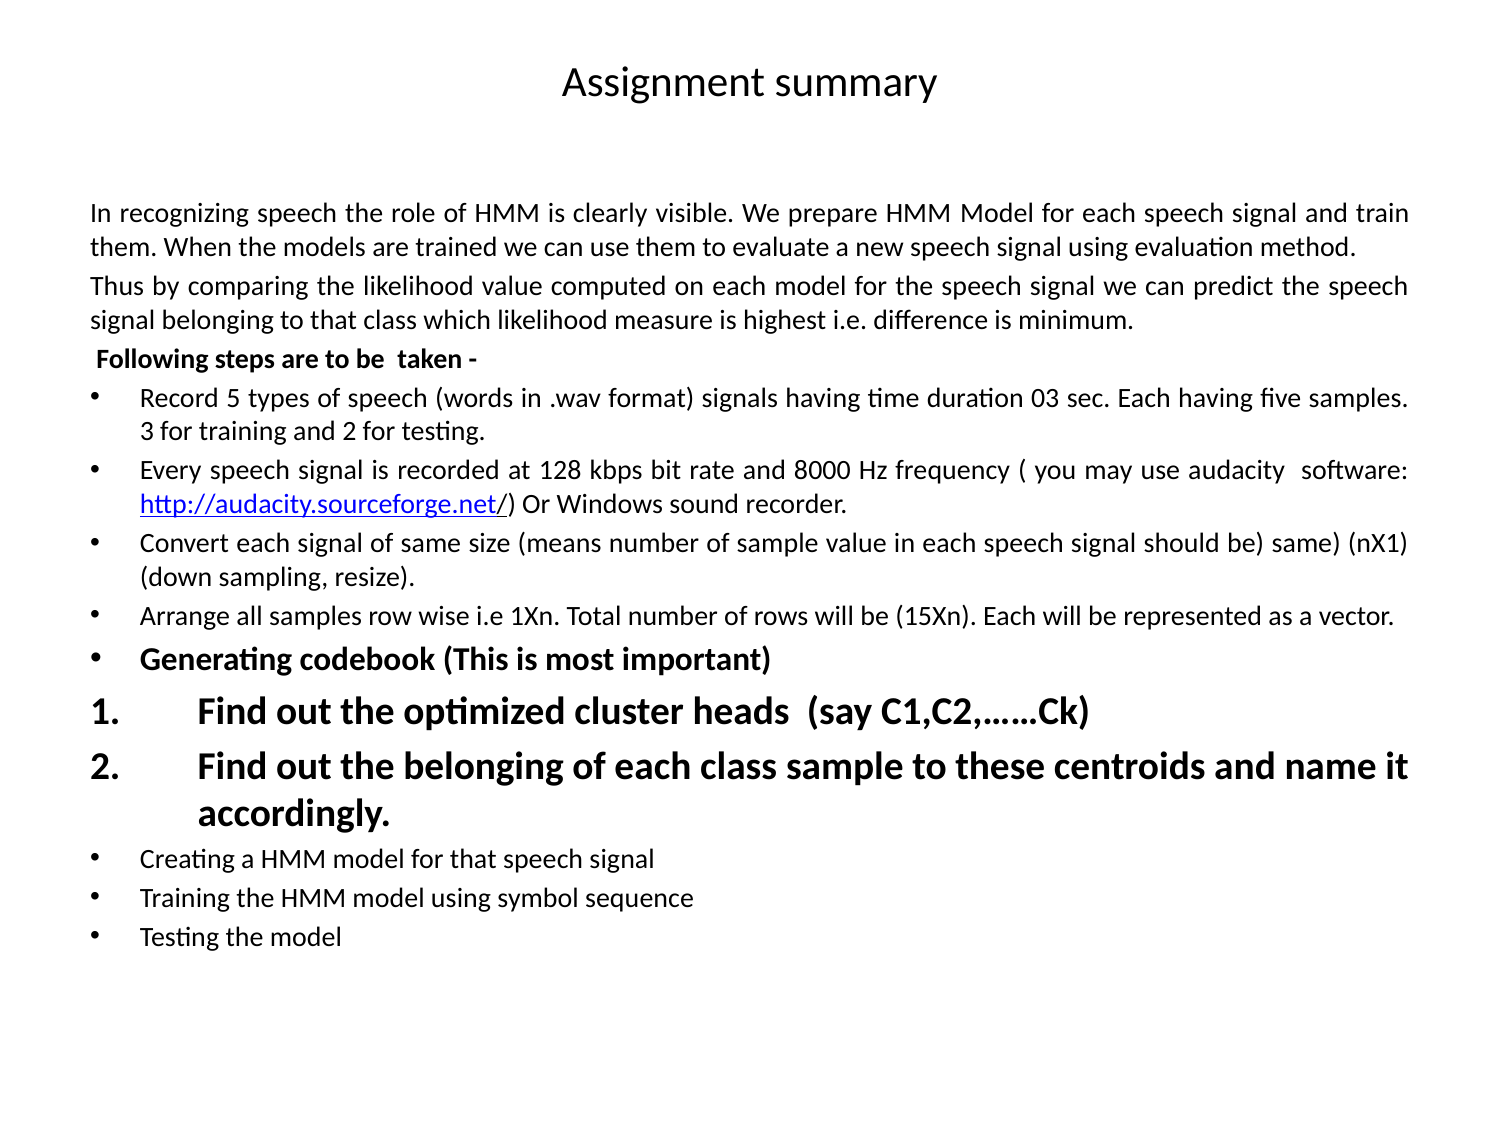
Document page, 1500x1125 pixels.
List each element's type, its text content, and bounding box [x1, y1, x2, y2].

title Assignment summary [75, 45, 1425, 113]
list In recognizing speech the role of HMM is clearly visible. We prepare HMM Model for each speech signal and train them. When the models are trained we can use them to evaluate a new speech signal using evaluation method. Thus by comparing the likelihood value computed on each model for the speech signal we can predict the speech signal belonging to that class which likelihood measure is highest i.e. difference is minimum. Following steps are to be taken - Record 5 types of speech (words in .wav format) signals having time duration 03 sec. Each having five samples. 3 for training and 2 for testing. Every speech signal is recorded at 128 kbps bit rate and 8000 Hz frequency ( you may use audacity software: http://audacity.sourceforge.net/) Or Windows sound recorder. Convert each signal of same size (means number of sample value in each speech signal should be) same) (nX1) (down sampling, resize). Arrange all samples row wise i.e 1Xn. Total number of rows will be (15Xn). Each will be represented as a vector. Generating codebook (This is most important) Find out the optimized cluster heads (say C1,C2,……Ck) Find out the belonging of each class sample to these centroids and name it accordingly. Creating a HMM model for that speech signal Training the HMM model using symbol sequence Testing the model [75, 187, 1425, 1005]
